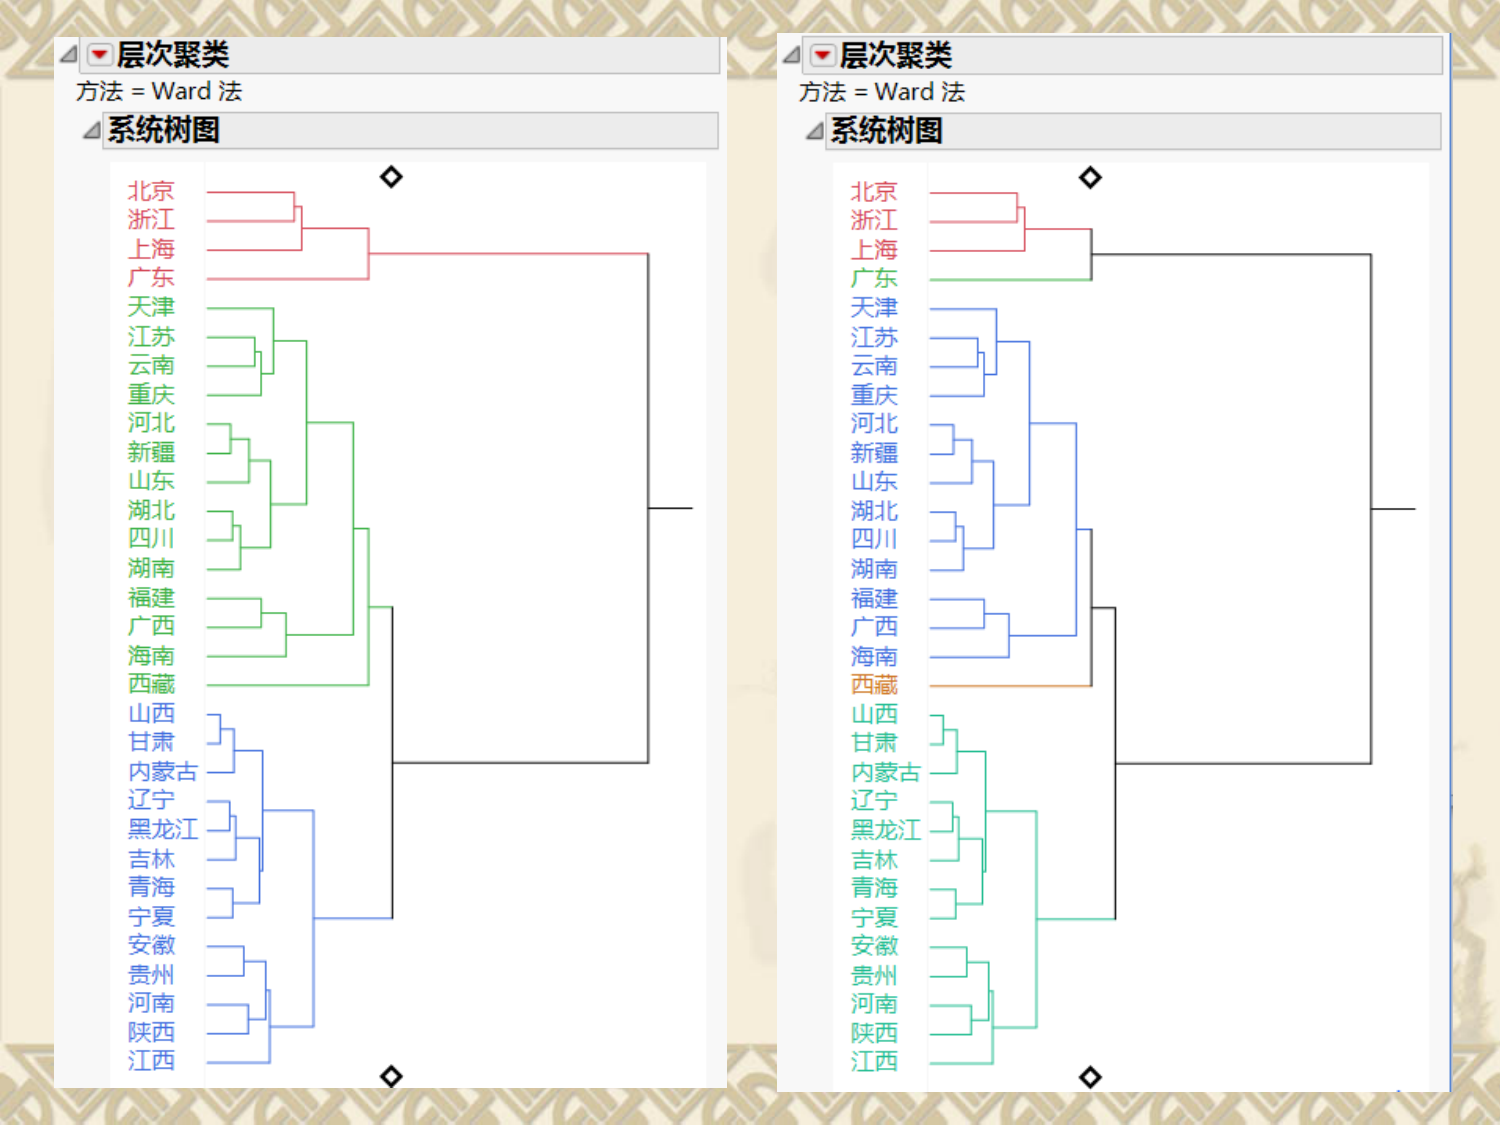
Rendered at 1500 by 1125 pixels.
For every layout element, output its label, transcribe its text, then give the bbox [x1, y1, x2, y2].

slide_number 51 [1074, 1098, 1451, 1103]
picture [0, 0, 1500, 1125]
